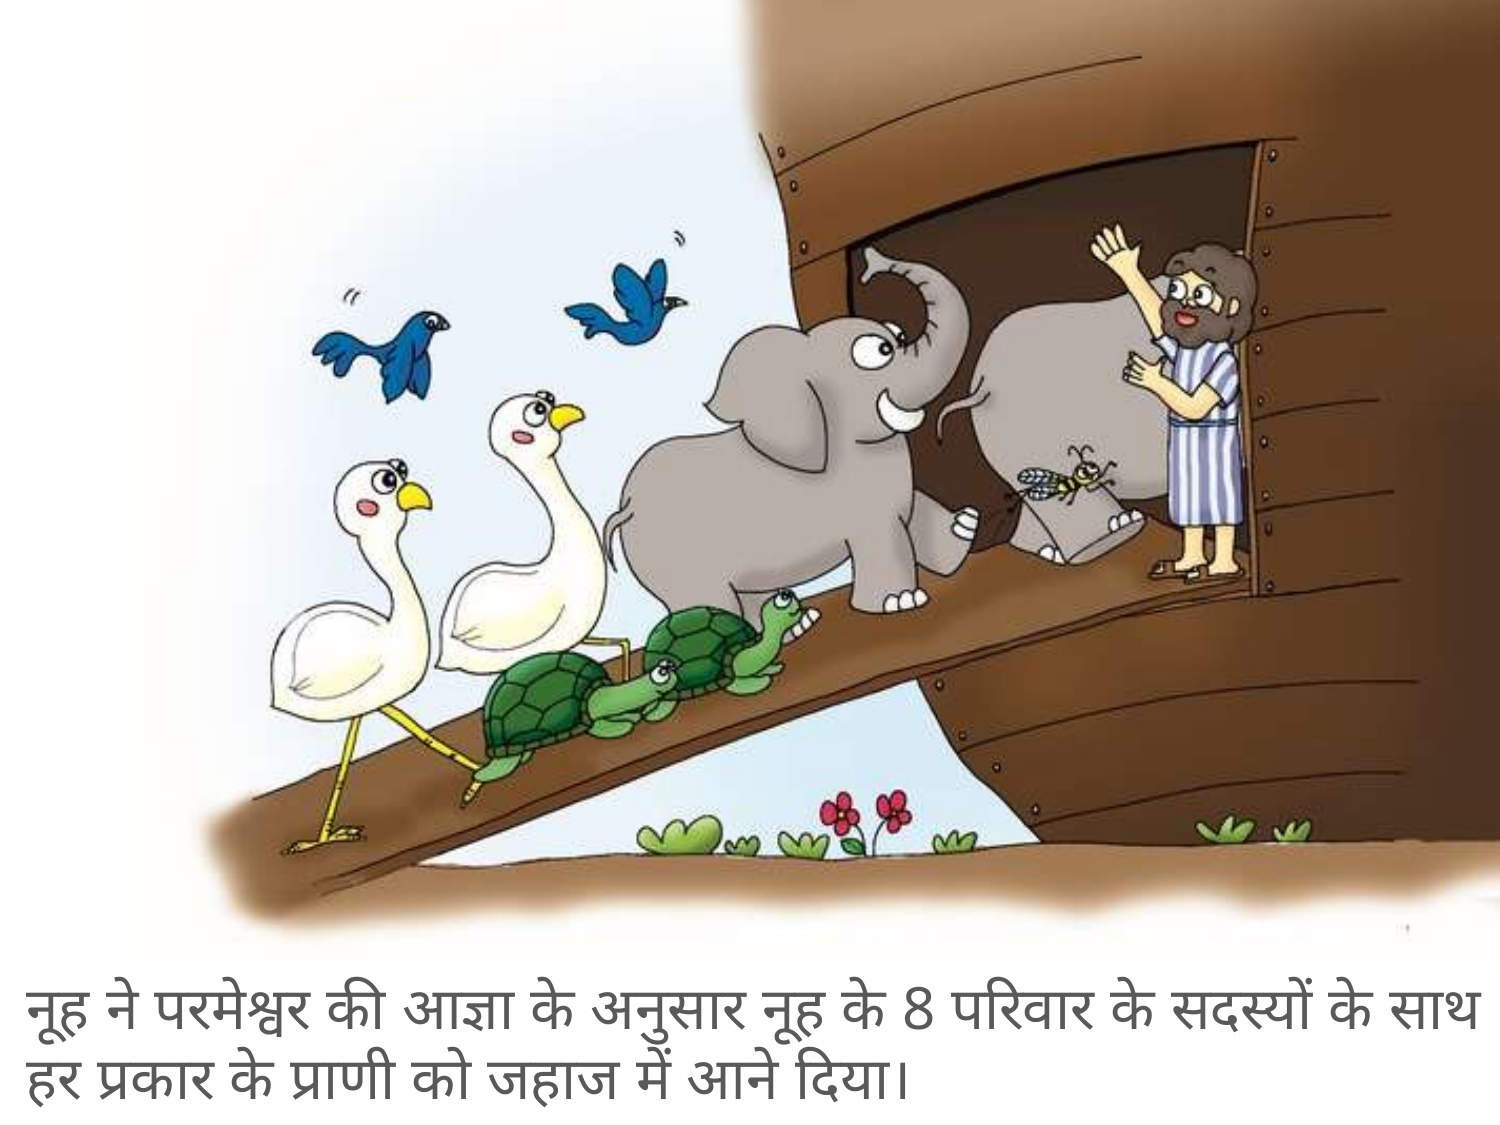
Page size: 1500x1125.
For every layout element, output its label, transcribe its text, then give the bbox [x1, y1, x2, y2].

picture [132, 0, 1500, 965]
text_box नूह ने परमेश्वर की आज्ञा के अनुसार नूह के 8 परिवार के सदस्यों के साथ हर प्रकार के प्राणी को जहाज में आने दिया। [11, 964, 1498, 1119]
